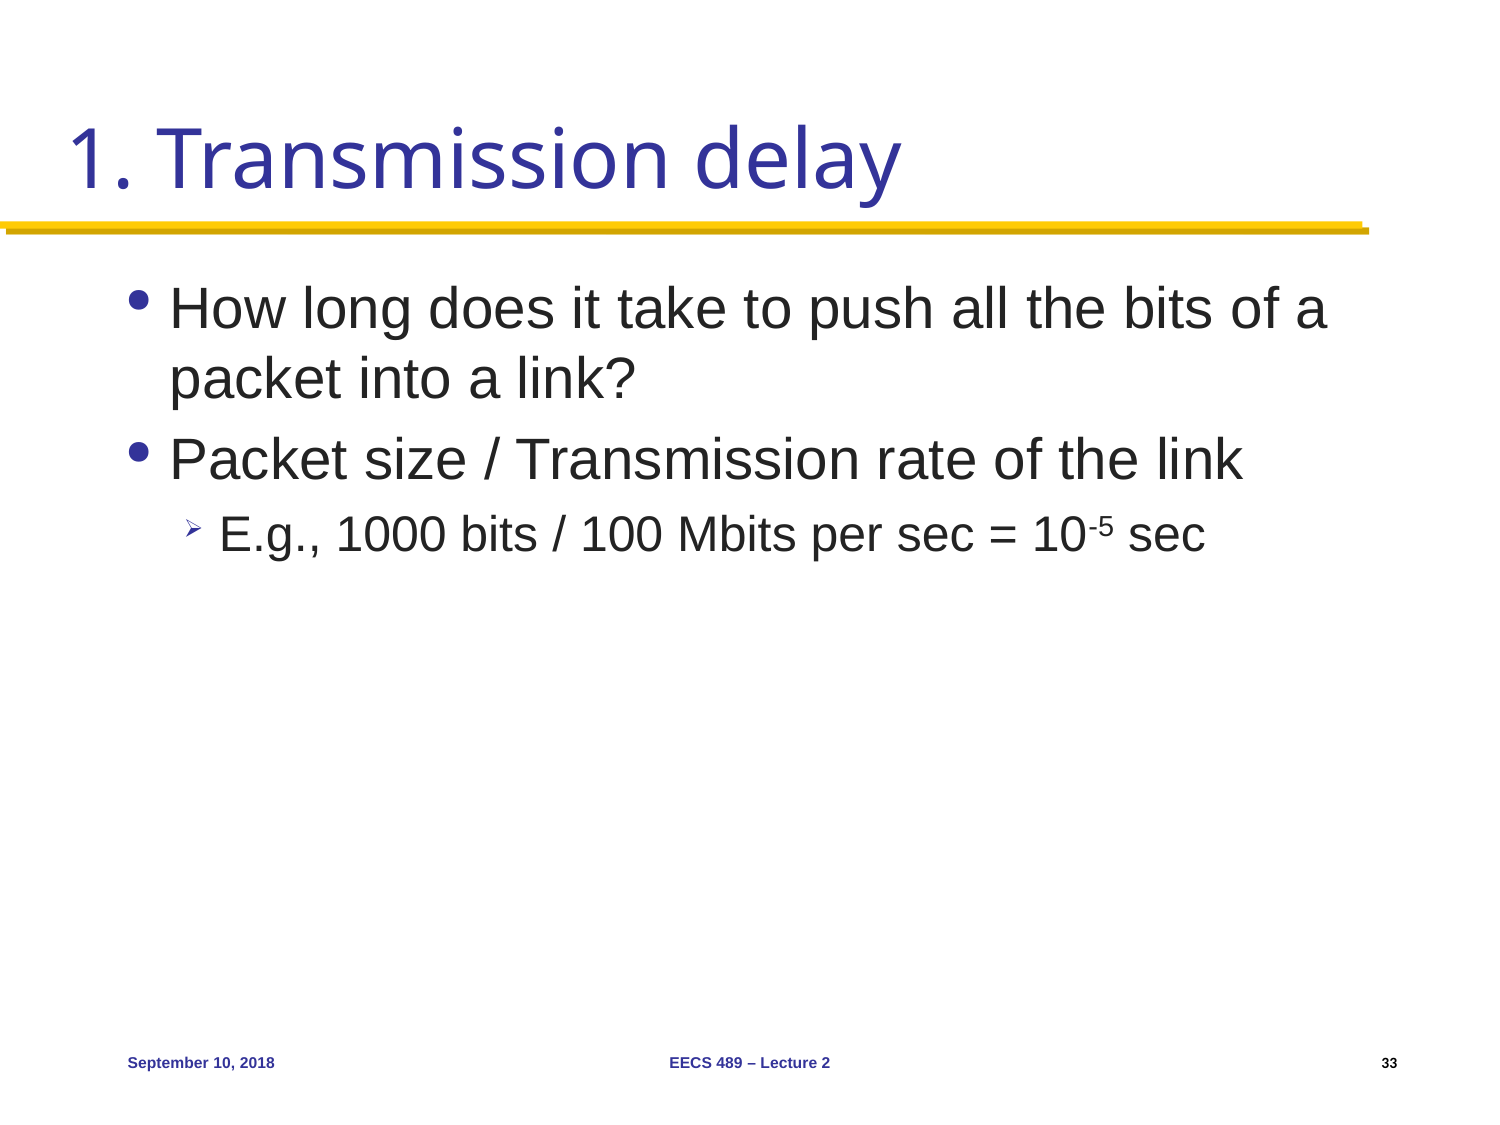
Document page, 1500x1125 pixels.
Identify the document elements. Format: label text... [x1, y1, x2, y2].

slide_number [112, 1024, 426, 1101]
slide_number 33 [1312, 1024, 1413, 1101]
footer EECS 489 – Lecture 2 [512, 1024, 988, 1101]
list How long does it take to push all the bits of a packet into a link? Packet size / Transmission rate of the link E.g., 1000 bits / 100 Mbits per sec = 10-5 sec [112, 262, 1413, 988]
title 1. Transmission delay [49, 24, 1451, 213]
